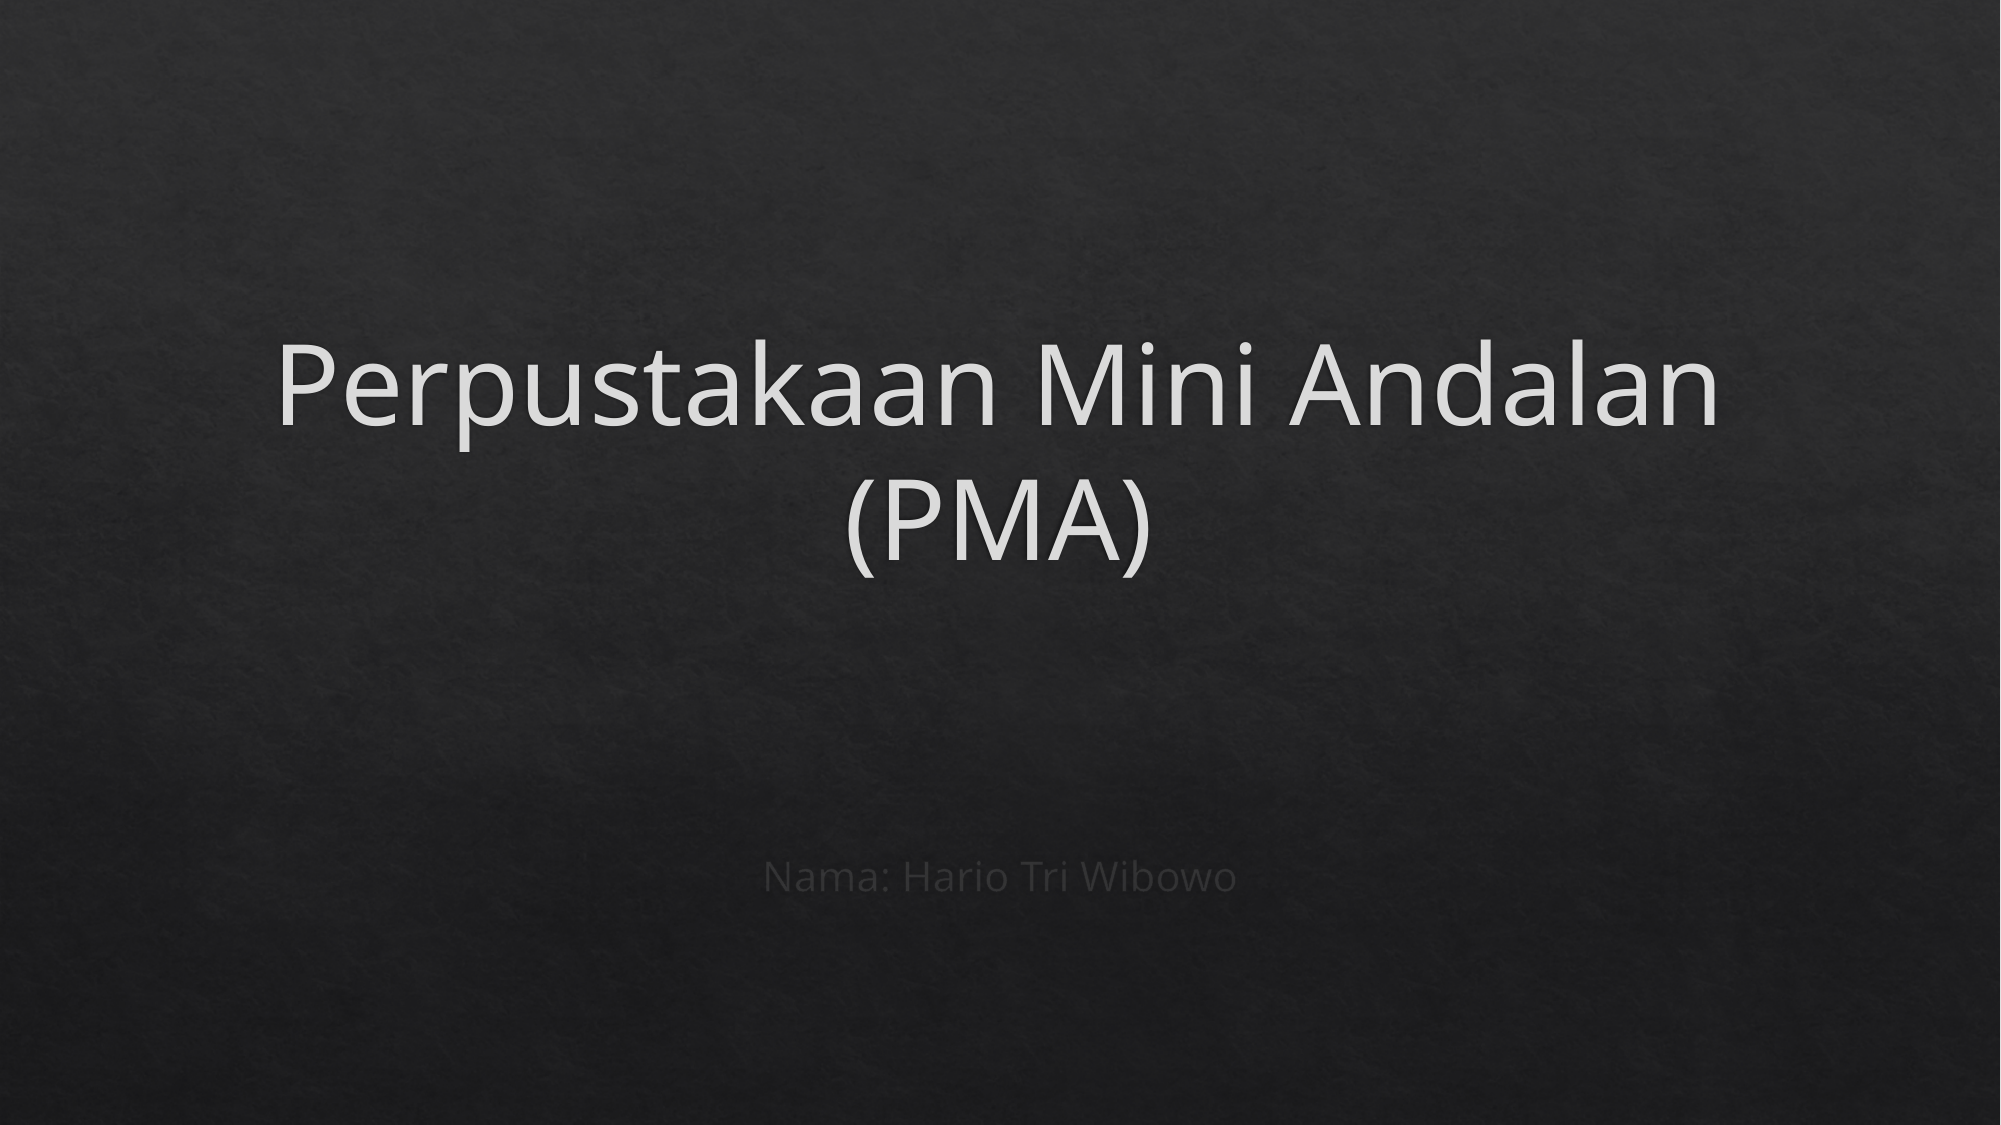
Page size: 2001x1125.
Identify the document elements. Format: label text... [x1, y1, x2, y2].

title Perpustakaan Mini Andalan (PMA) [224, 290, 1774, 591]
subtitle Nama: Hario Tri Wibowo [249, 842, 1750, 1011]
